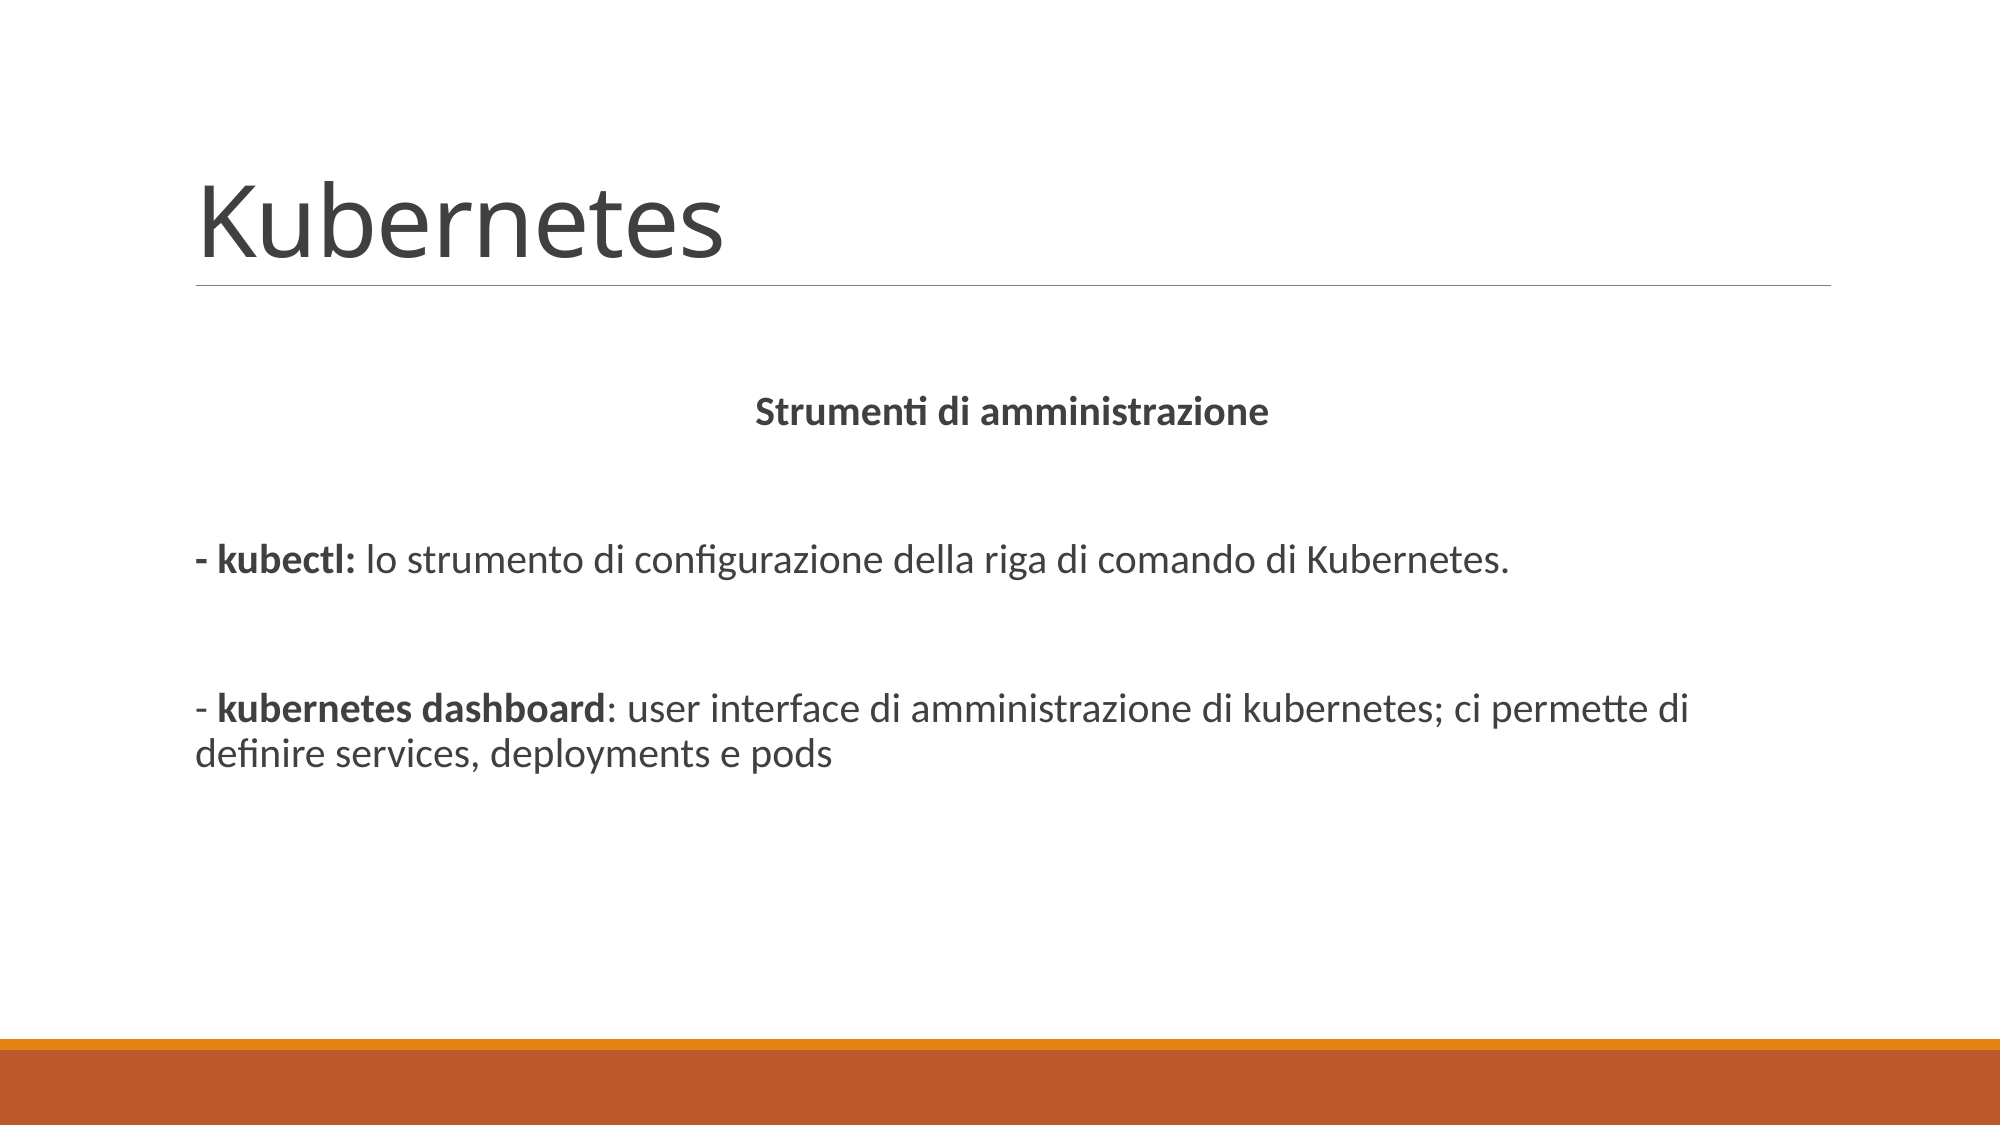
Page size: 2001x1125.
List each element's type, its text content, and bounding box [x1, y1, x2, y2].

list Strumenti di amministrazione - kubectl: lo strumento di configurazione della riga di comando di Kubernetes. - kubernetes dashboard: user interface di amministrazione di kubernetes; ci permette di definire services, deployments e pods [180, 302, 1830, 963]
title Kubernetes [180, 47, 1830, 285]
